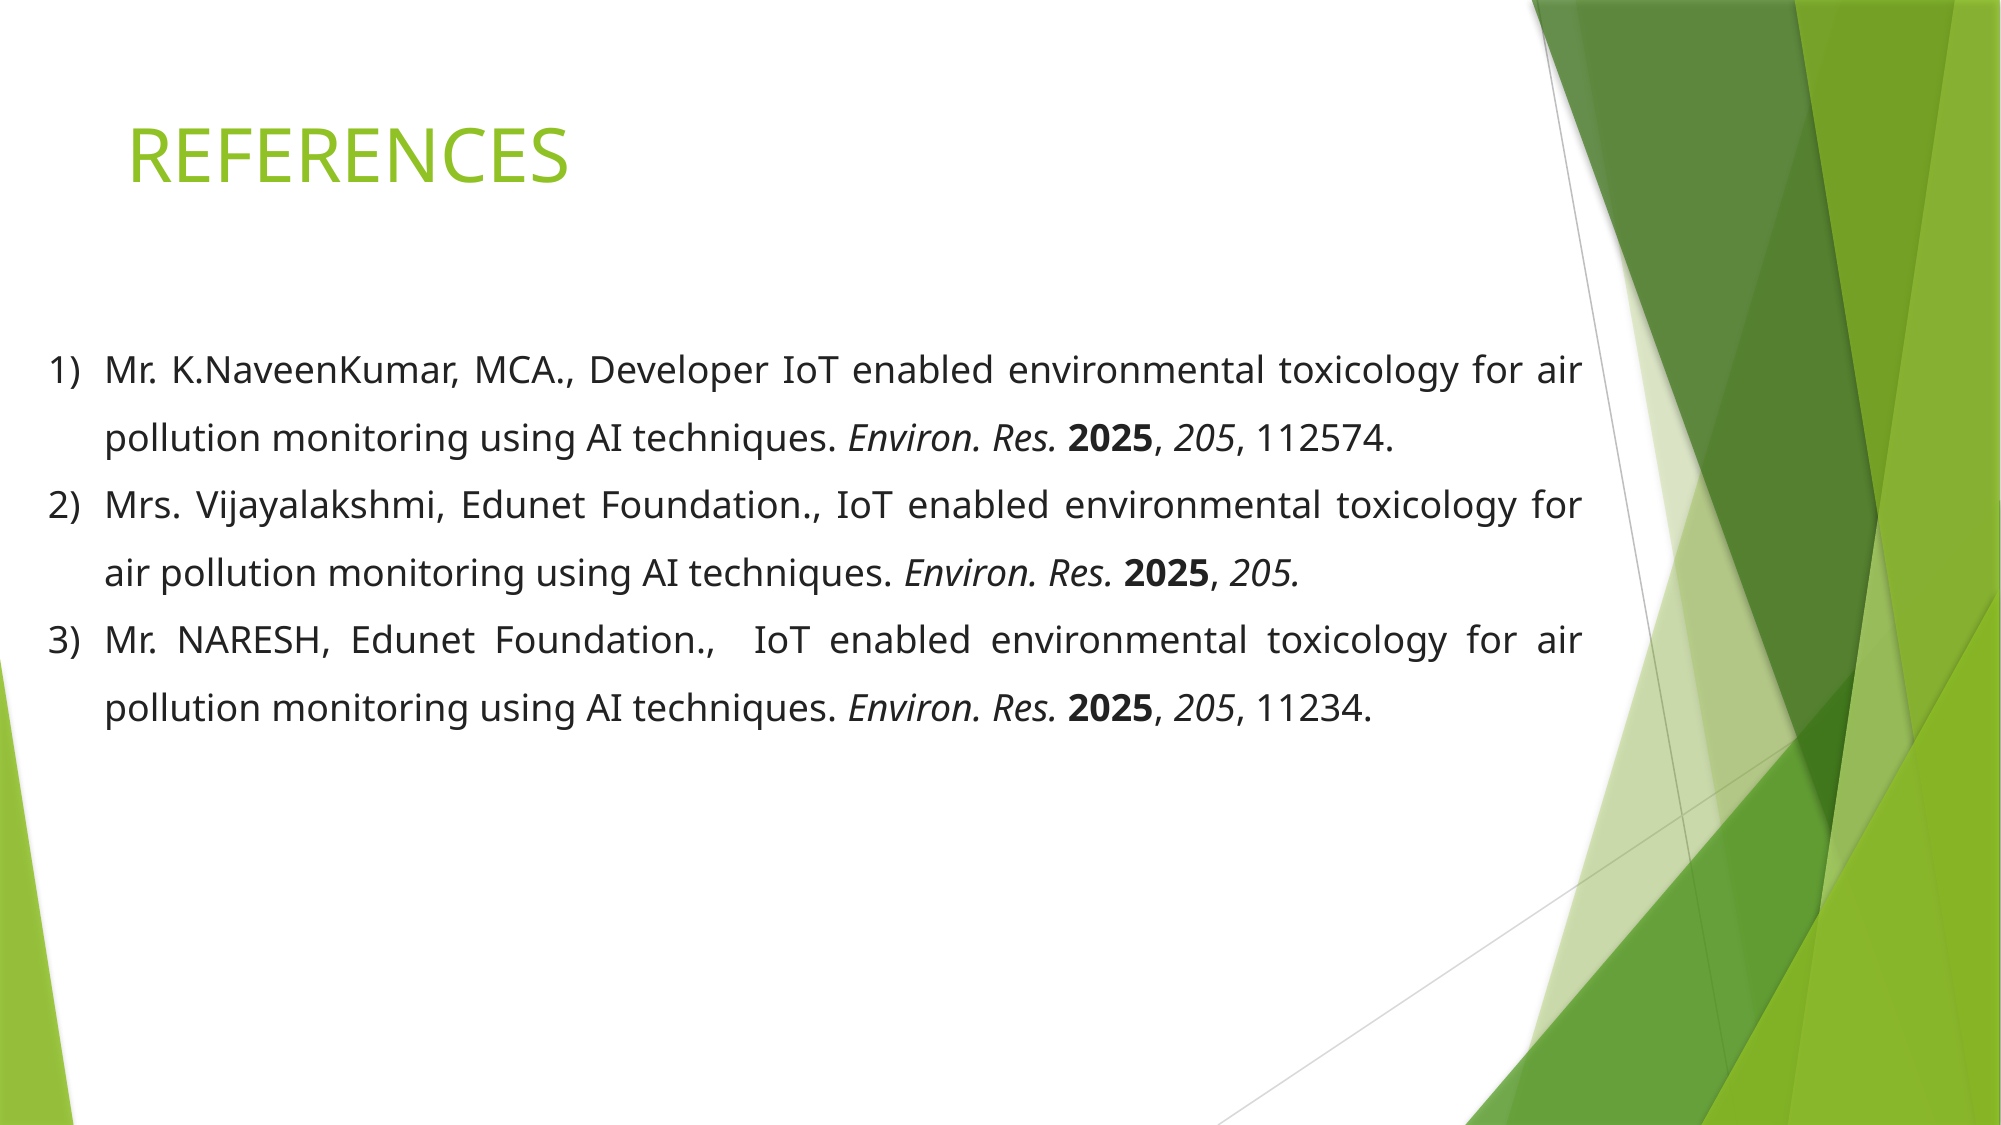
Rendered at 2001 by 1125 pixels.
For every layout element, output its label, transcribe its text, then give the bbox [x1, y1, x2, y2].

title REFERENCES [111, 99, 1522, 316]
text_box Mr. K.NaveenKumar, MCA., Developer IoT enabled environmental toxicology for air pollution monitoring using AI techniques. Environ. Res. 2025, 205, 112574. Mrs. Vijayalakshmi, Edunet Foundation., IoT enabled environmental toxicology for air pollution monitoring using AI techniques. Environ. Res. 2025, 205. Mr. NARESH, Edunet Foundation., IoT enabled environmental toxicology for air pollution monitoring using AI techniques. Environ. Res. 2025, 205, 11234. [33, 316, 1600, 804]
